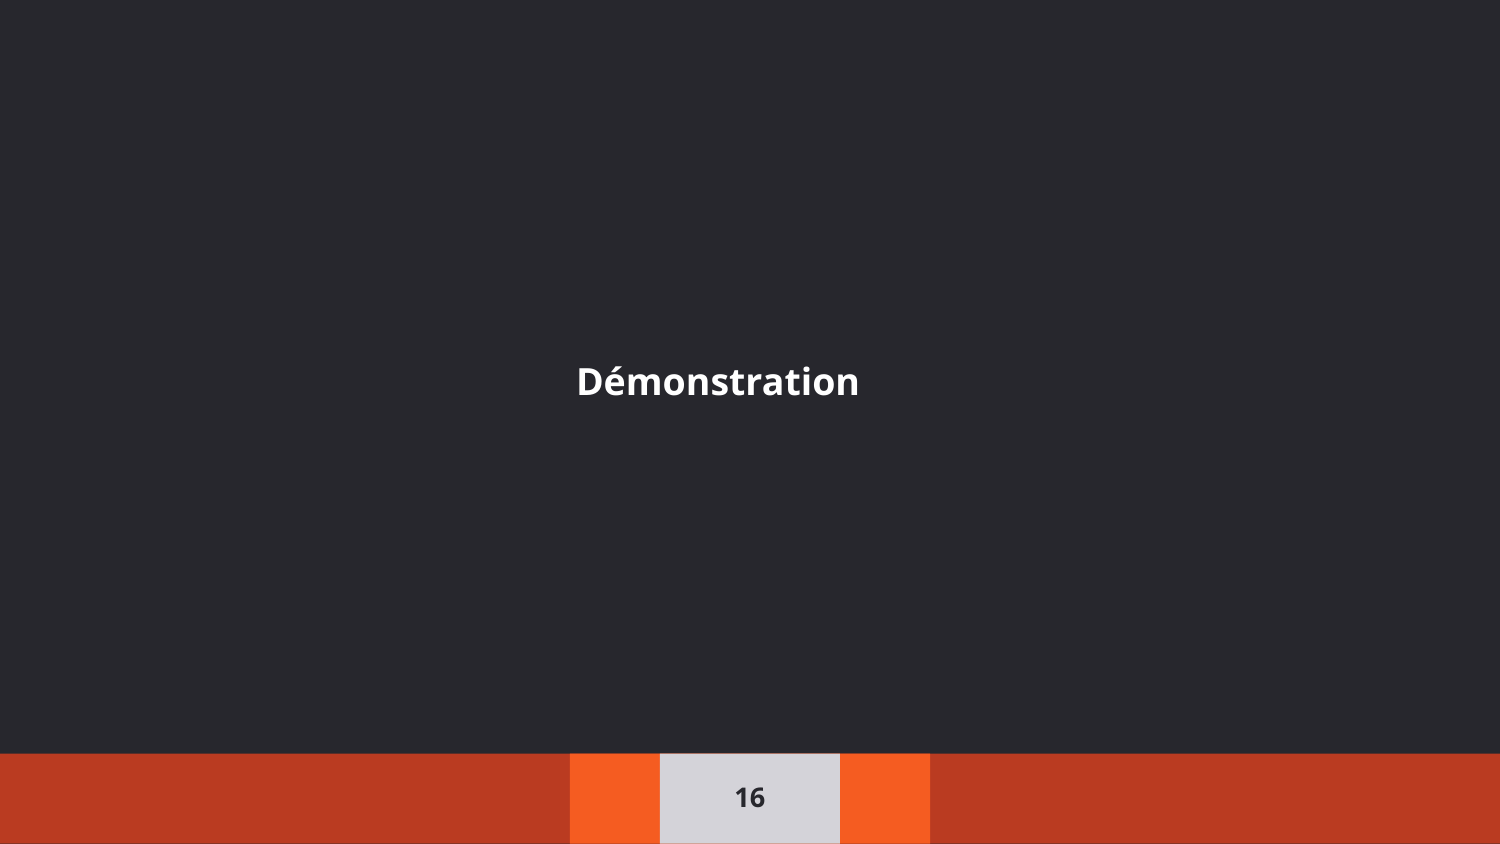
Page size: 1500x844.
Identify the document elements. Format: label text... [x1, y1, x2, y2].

slide_number ‹#› [660, 754, 840, 844]
list Démonstration [461, 0, 975, 754]
